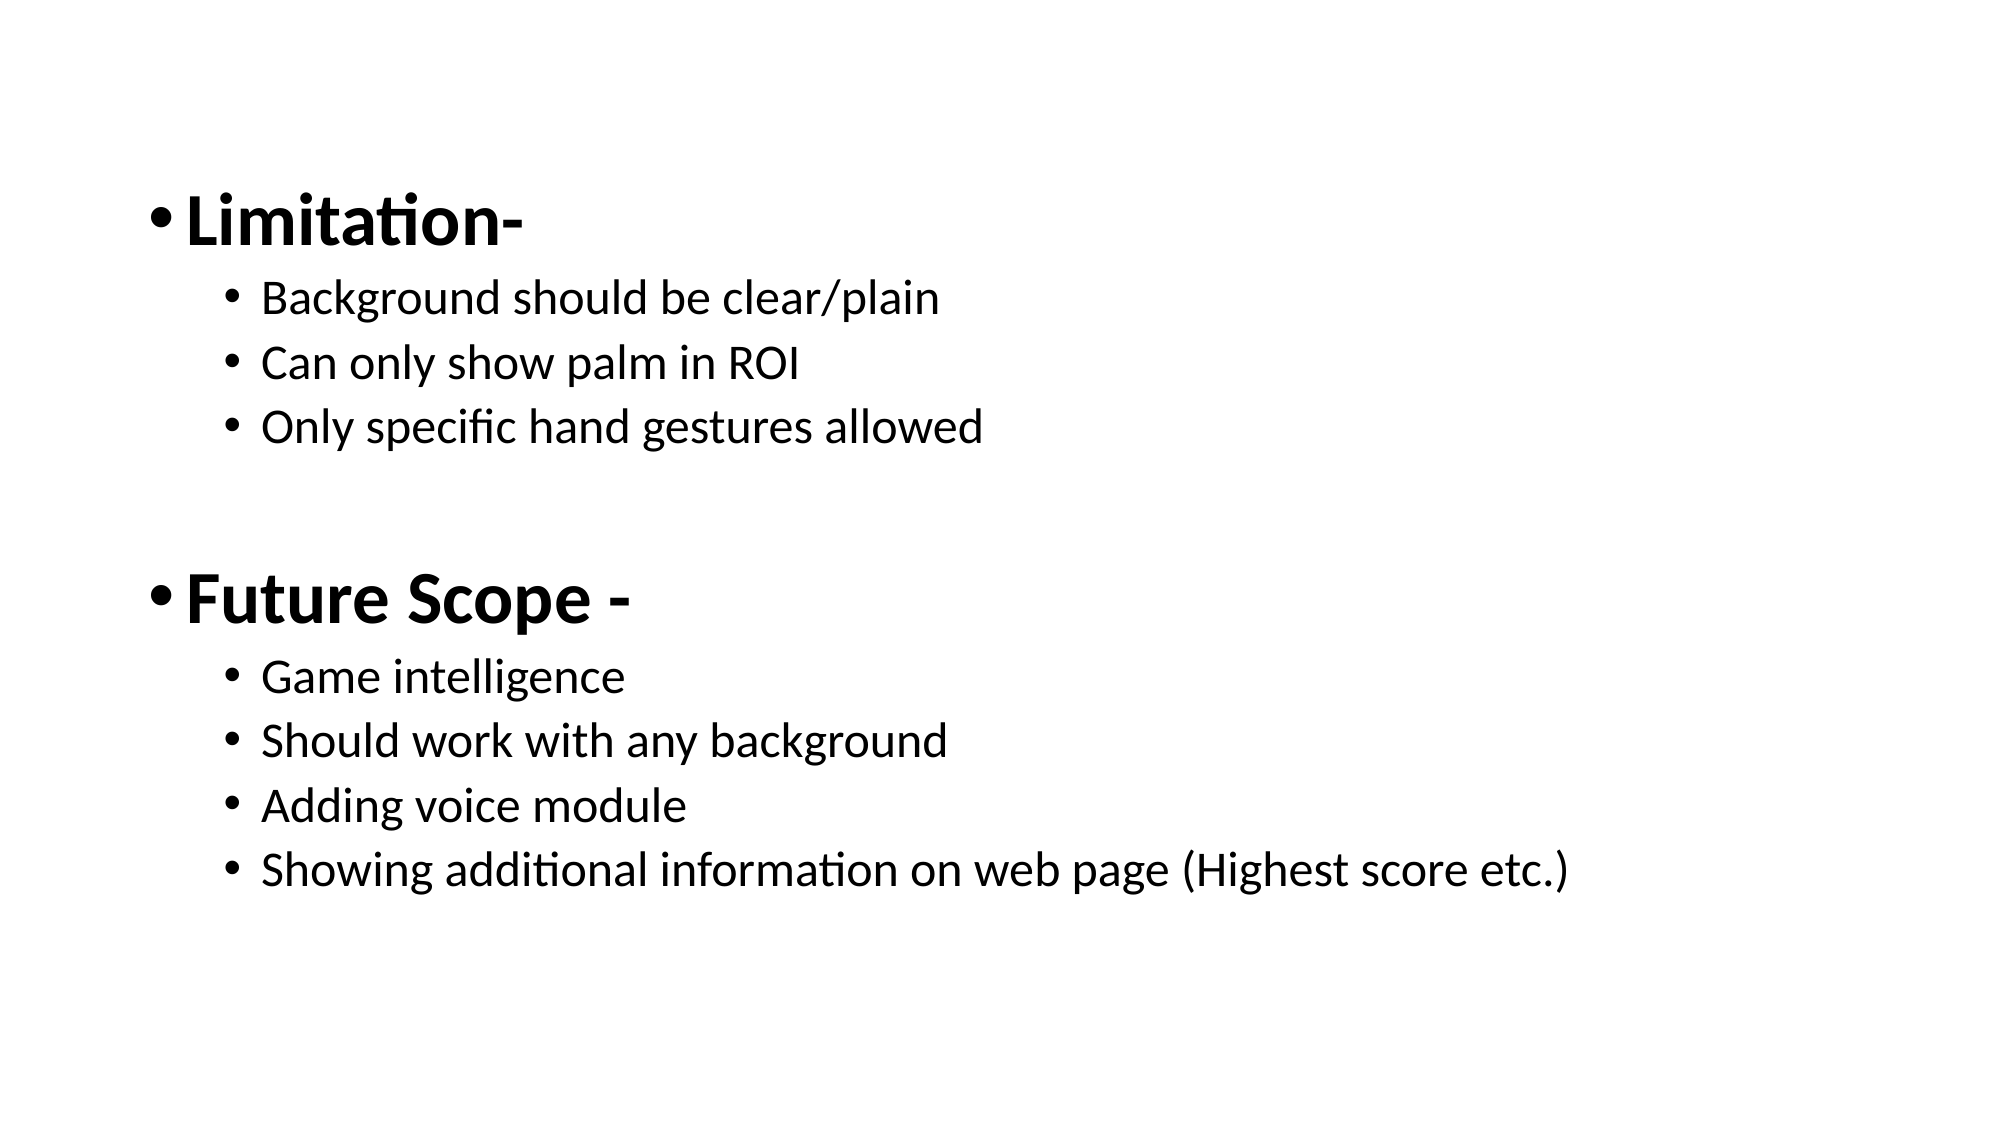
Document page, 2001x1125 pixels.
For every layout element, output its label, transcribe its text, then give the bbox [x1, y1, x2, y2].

list Limitation- Background should be clear/plain Can only show palm in ROI Only specific hand gestures allowed Future Scope - Game intelligence Should work with any background Adding voice module Showing additional information on web page (Highest score etc.) [133, 172, 1859, 887]
